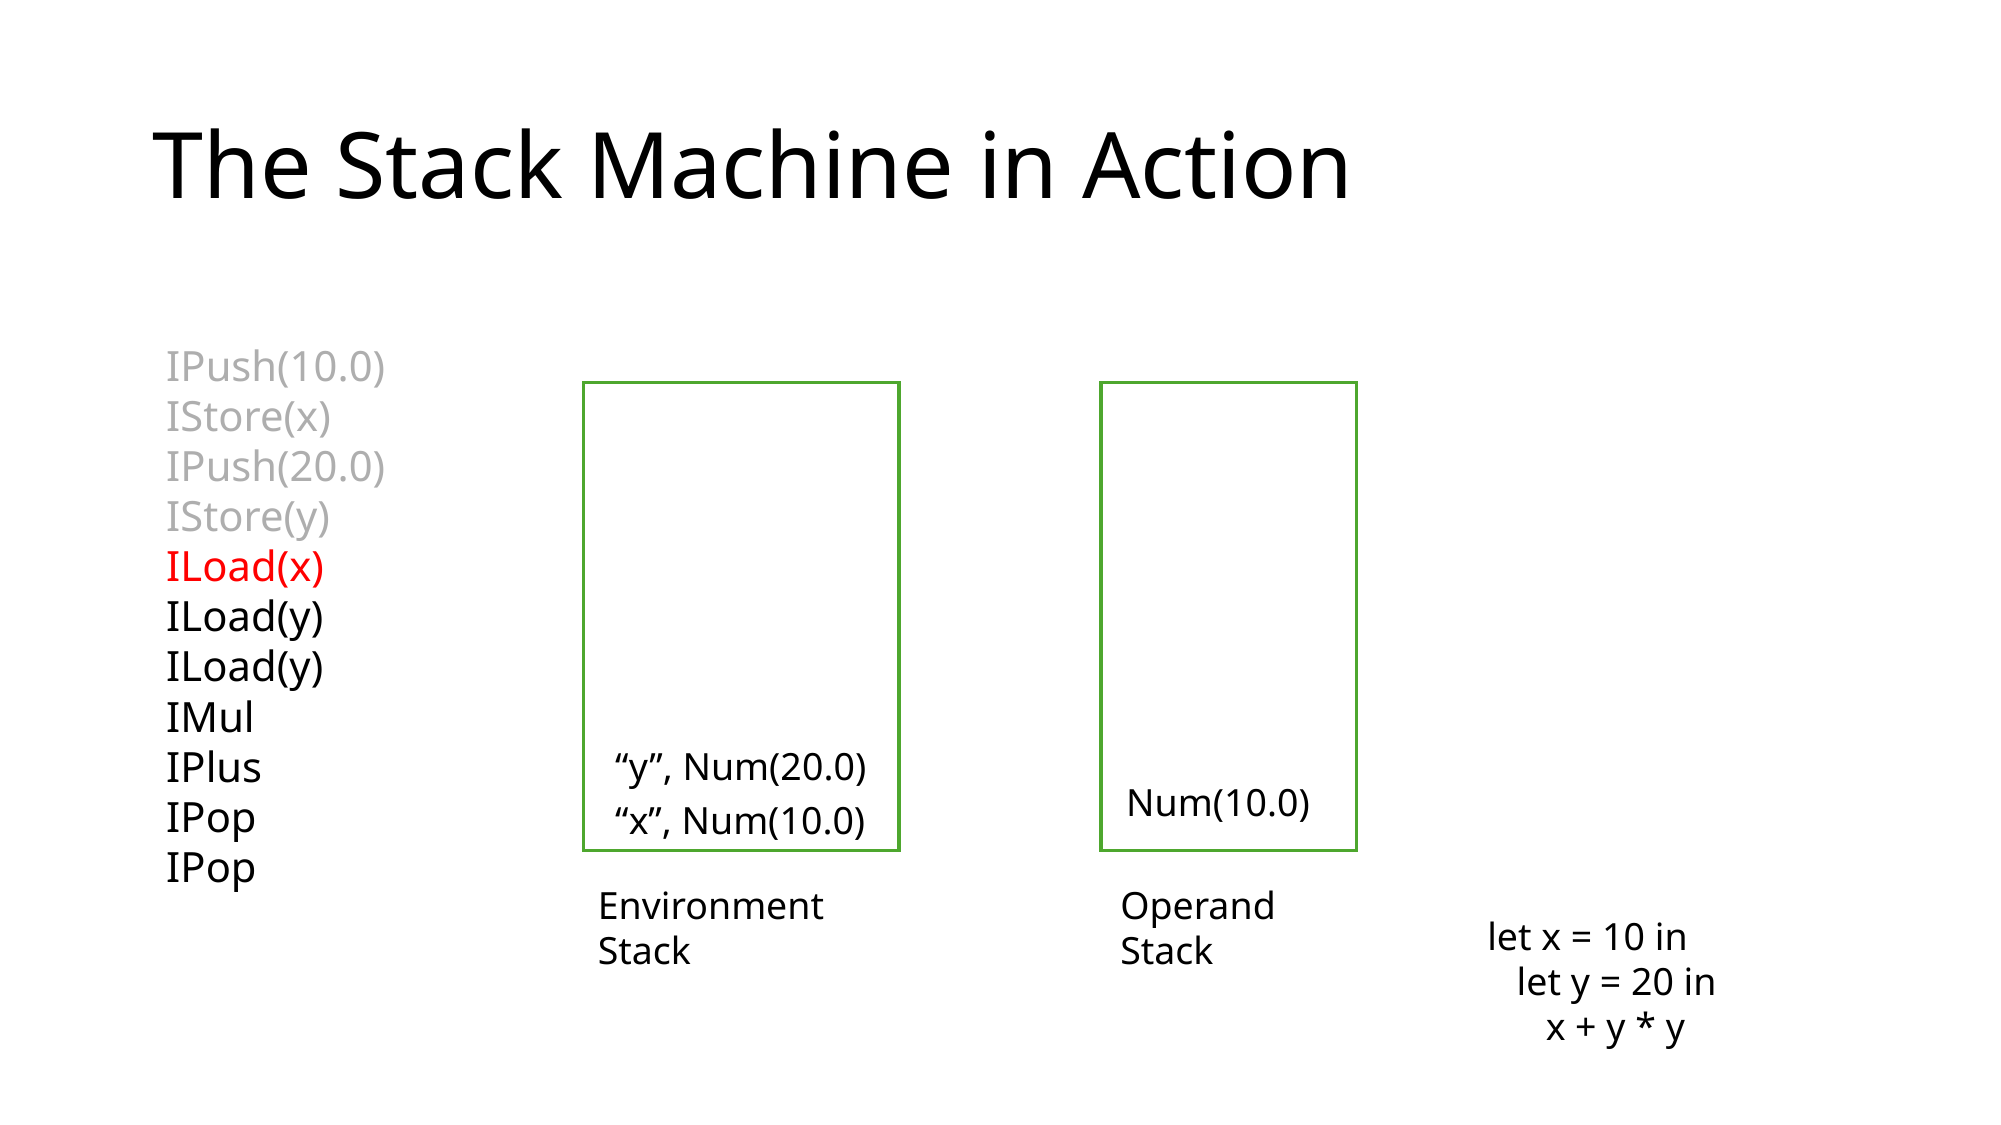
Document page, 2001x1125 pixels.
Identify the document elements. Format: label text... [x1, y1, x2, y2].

text_box let x = 10 in let y = 20 in x + y * y [1472, 905, 1742, 1055]
text_box Num(10.0) [1111, 771, 1344, 832]
text_box “x”, Num(10.0) [600, 795, 882, 850]
text_box Operand Stack [1105, 874, 1291, 980]
text_box IPush(10.0) IStore(x) IPush(20.0) IStore(y) ILoad(x) ILoad(y) ILoad(y) IMul IPlus IPop IPop [151, 332, 401, 898]
title The Stack Machine in Action [137, 59, 1863, 278]
text_box [582, 381, 901, 852]
text_box Environment Stack [583, 874, 849, 980]
text_box “y”, Num(20.0) [600, 735, 882, 795]
text_box [1099, 381, 1358, 852]
